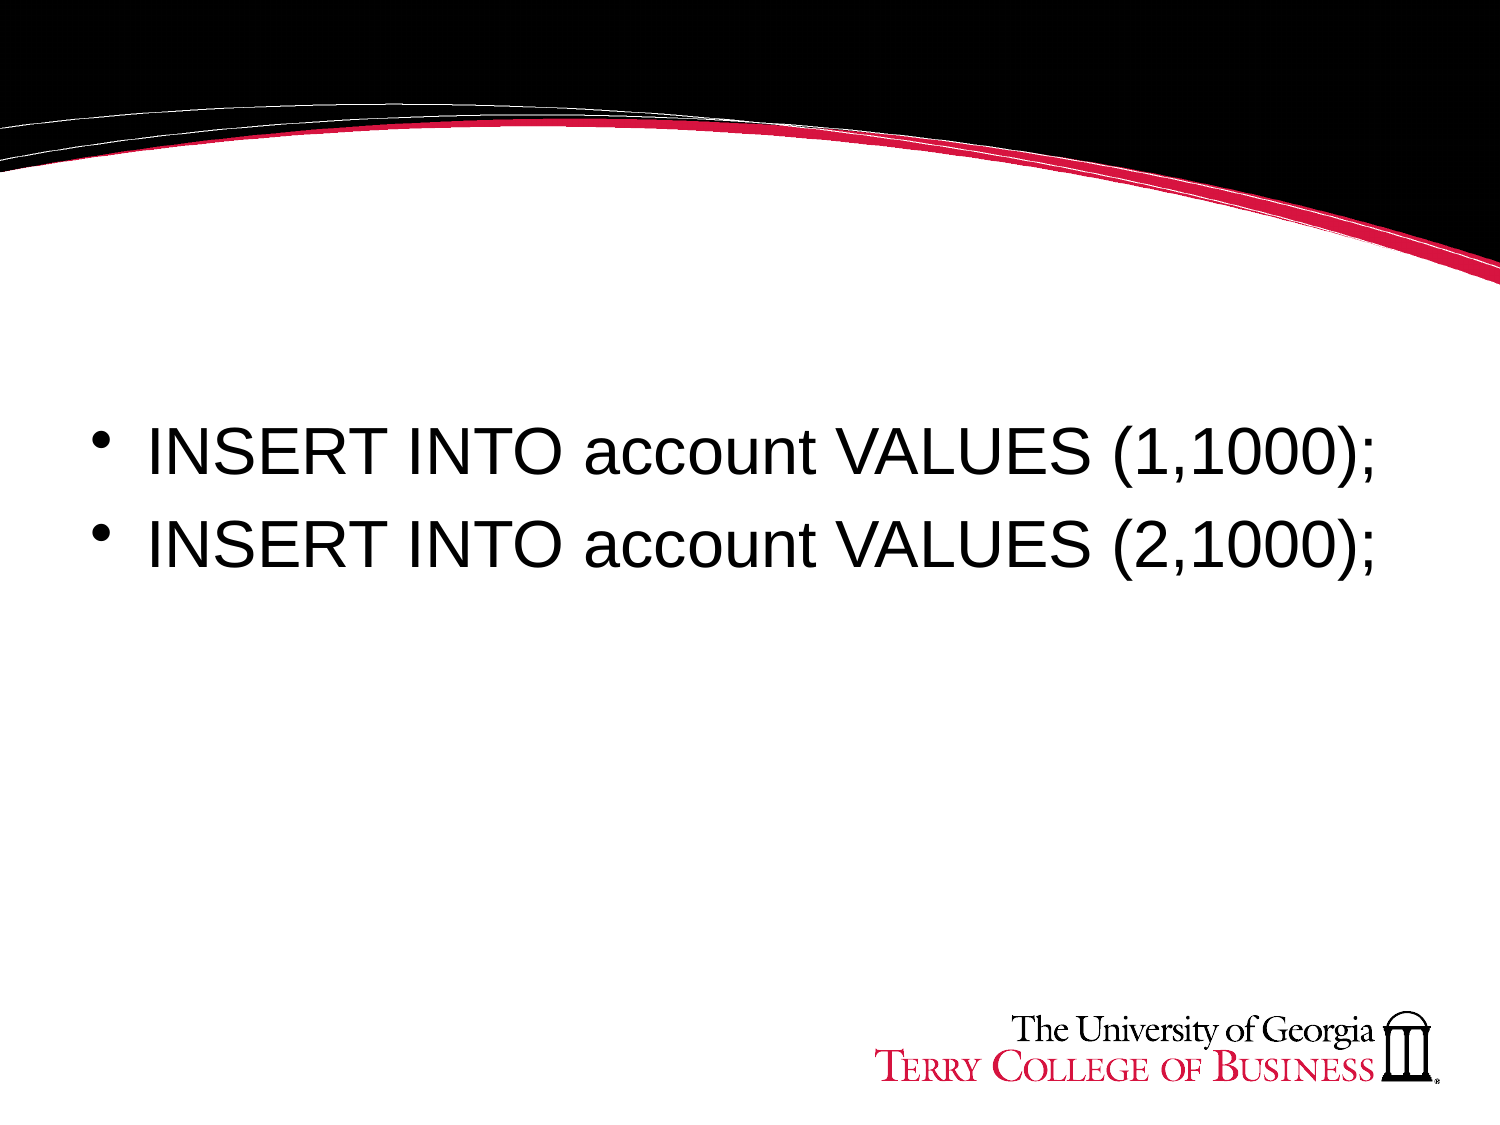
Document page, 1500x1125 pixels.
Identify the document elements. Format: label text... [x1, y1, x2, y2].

list INSERT INTO account VALUES (1,1000); INSERT INTO account VALUES (2,1000); [75, 399, 1425, 1005]
picture [0, 0, 1500, 286]
picture [875, 1011, 1440, 1084]
